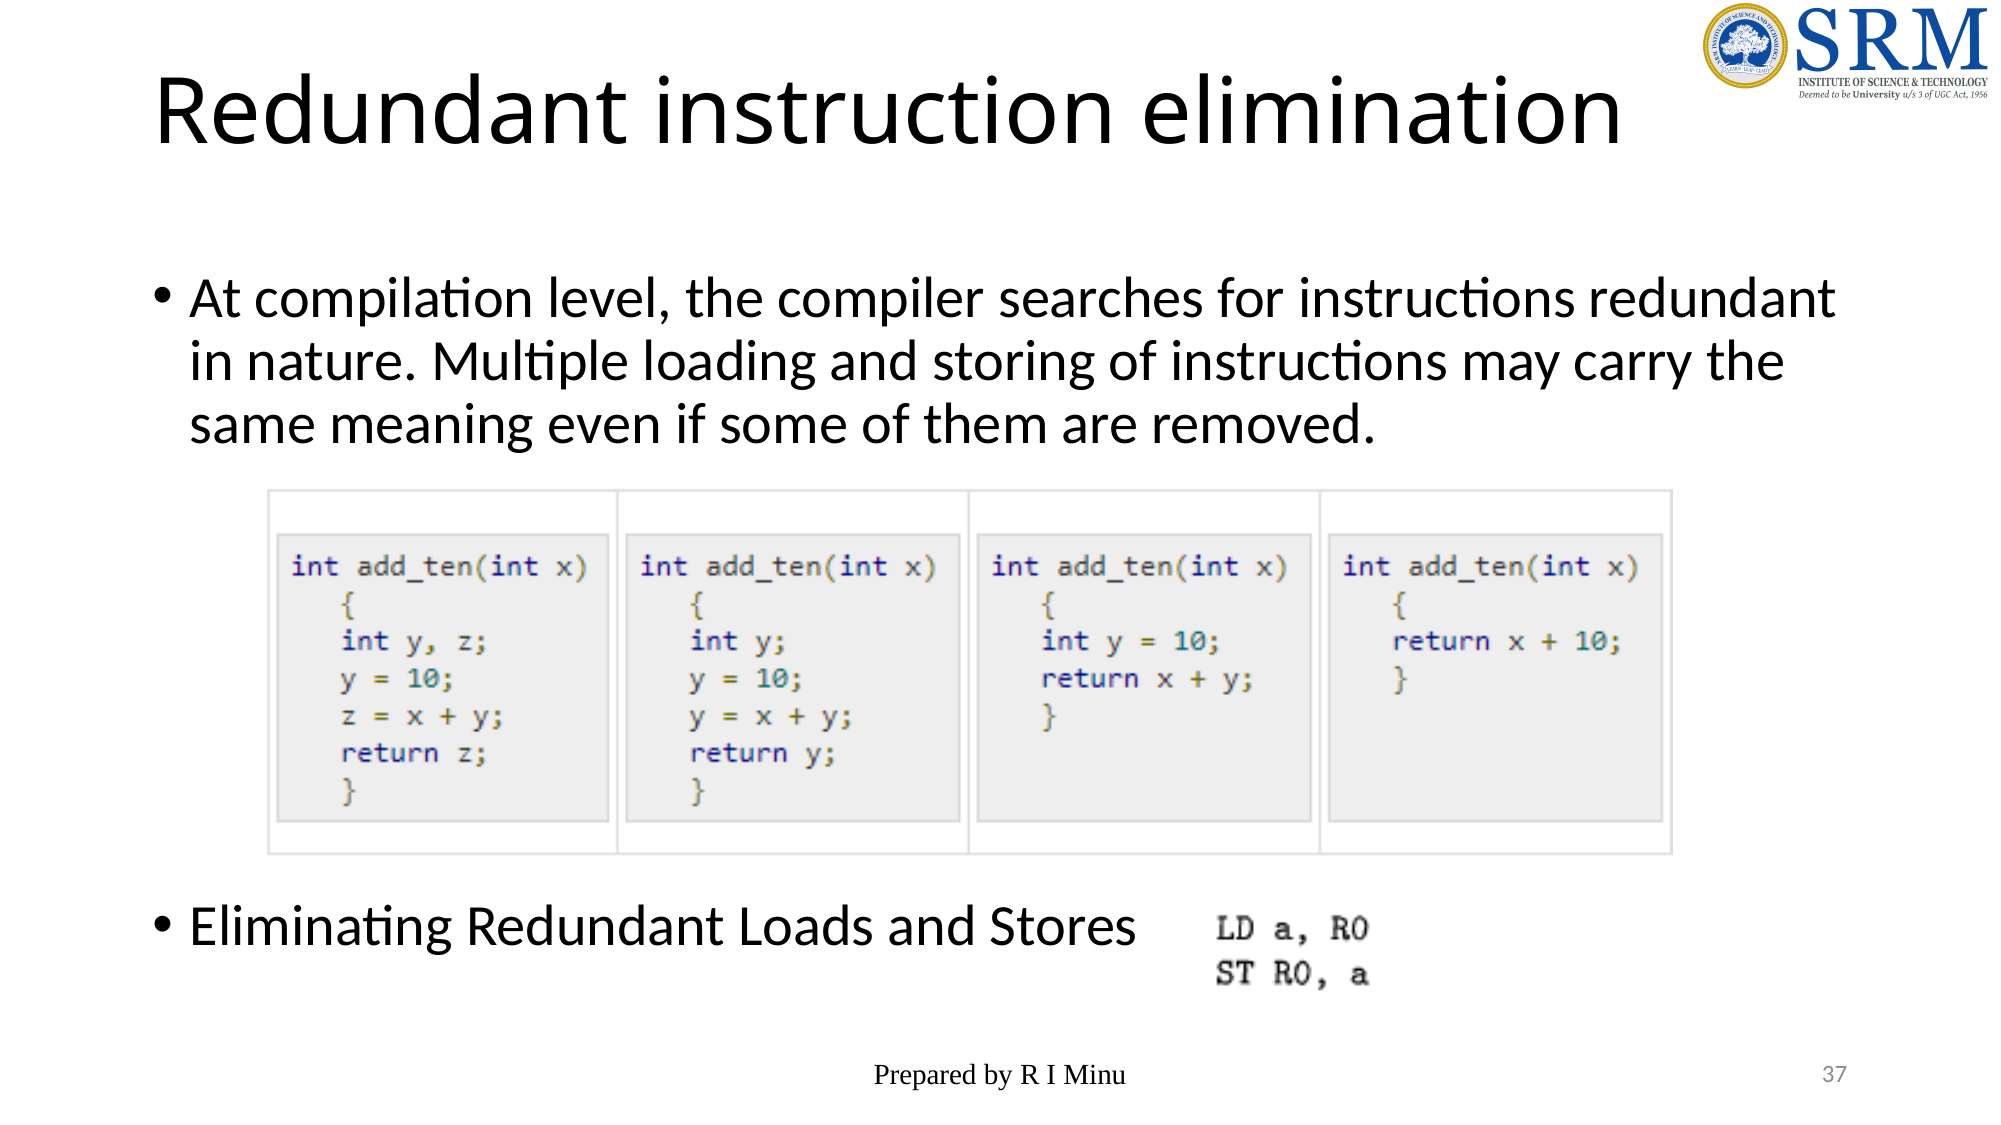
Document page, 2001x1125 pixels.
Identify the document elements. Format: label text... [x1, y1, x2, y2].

picture [261, 476, 1673, 858]
slide_number 37 [1412, 1042, 1863, 1103]
footer Prepared by R I Minu [662, 1042, 1338, 1103]
list At compilation level, the compiler searches for instructions redundant in nature. Multiple loading and storing of instructions may carry the same meaning even if some of them are removed. Eliminating Redundant Loads and Stores [137, 259, 1863, 974]
title Redundant instruction elimination [137, 59, 1863, 259]
picture [1703, 3, 1988, 100]
picture [1196, 904, 1423, 1010]
